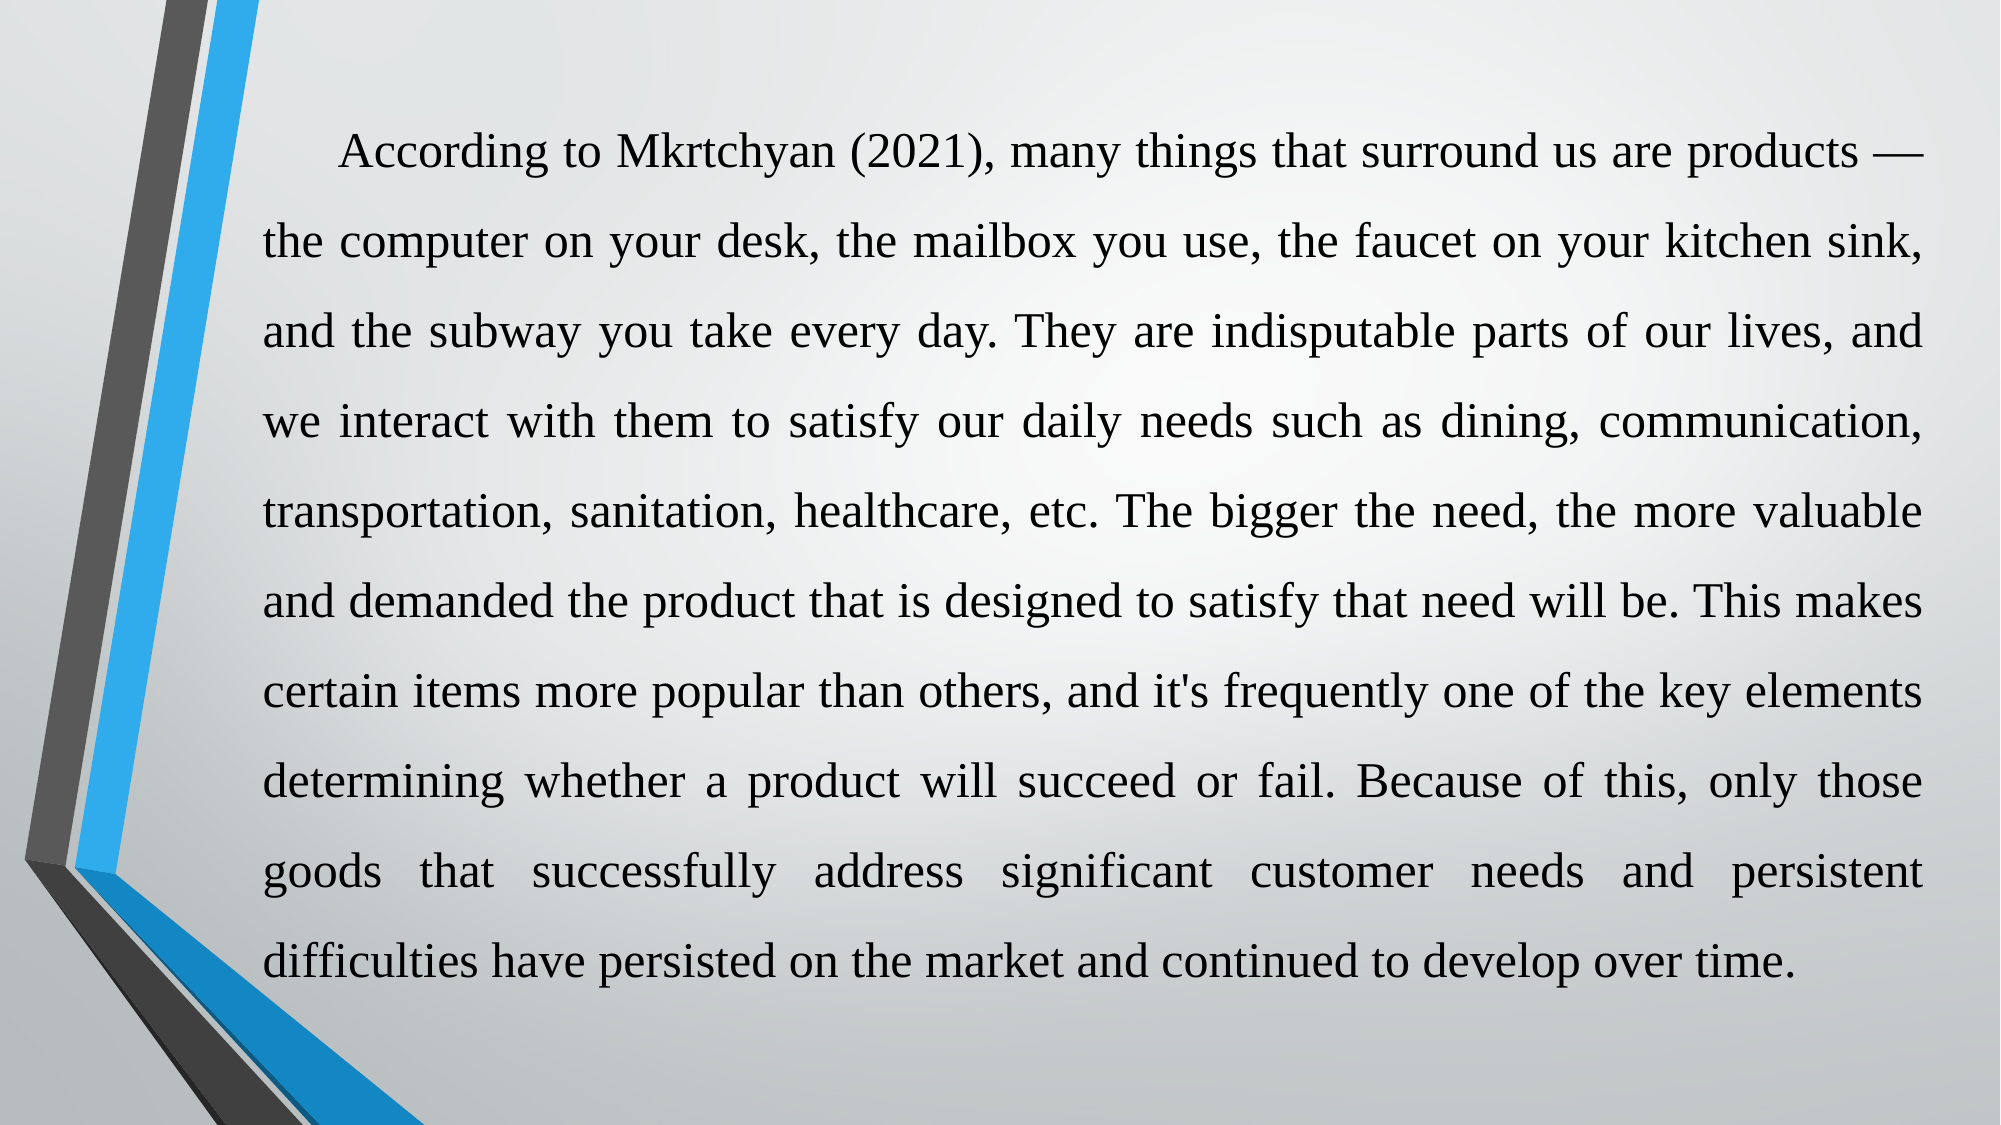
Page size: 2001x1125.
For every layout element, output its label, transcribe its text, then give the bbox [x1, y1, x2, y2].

text_box According to Mkrtchyan (2021), many things that surround us are products — the computer on your desk, the mailbox you use, the faucet on your kitchen sink, and the subway you take every day. They are indisputable parts of our lives, and we interact with them to satisfy our daily needs such as dining, communication, transportation, sanitation, healthcare, etc. The bigger the need, the more valuable and demanded the product that is designed to satisfy that need will be. This makes certain items more popular than others, and it's frequently one of the key elements determining whether a product will succeed or fail. Because of this, only those goods that successfully address significant customer needs and persistent difficulties have persisted on the market and continued to develop over time. [247, 80, 1940, 995]
